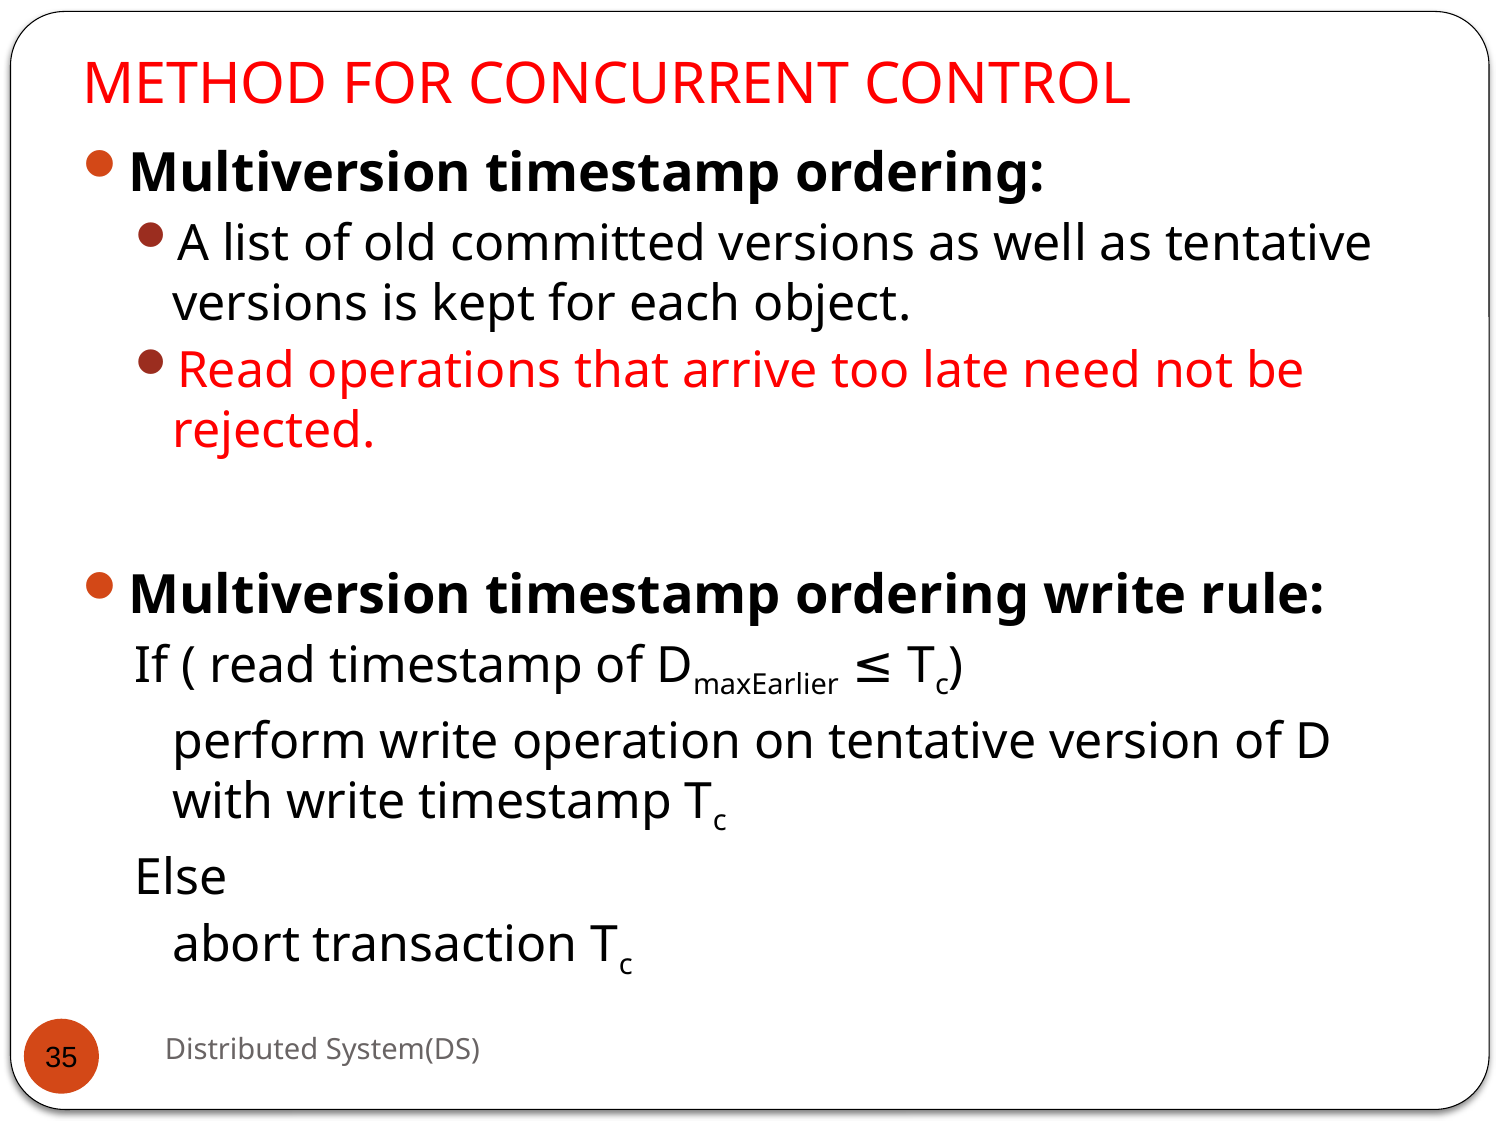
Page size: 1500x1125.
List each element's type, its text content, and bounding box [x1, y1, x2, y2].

footer Distributed System(DS) [150, 1012, 800, 1088]
title METHOD FOR CONCURRENT CONTROL [67, 37, 1343, 129]
list Multiversion timestamp ordering: A list of old committed versions as well as tentative versions is kept for each object. Read operations that arrive too late need not be rejected. Multiversion timestamp ordering write rule: If ( read timestamp of DmaxEarlier ≤ Tc) perform write operation on tentative version of D with write timestamp Tc Else abort transaction Tc [67, 129, 1425, 988]
slide_number 35 [23, 1018, 99, 1094]
